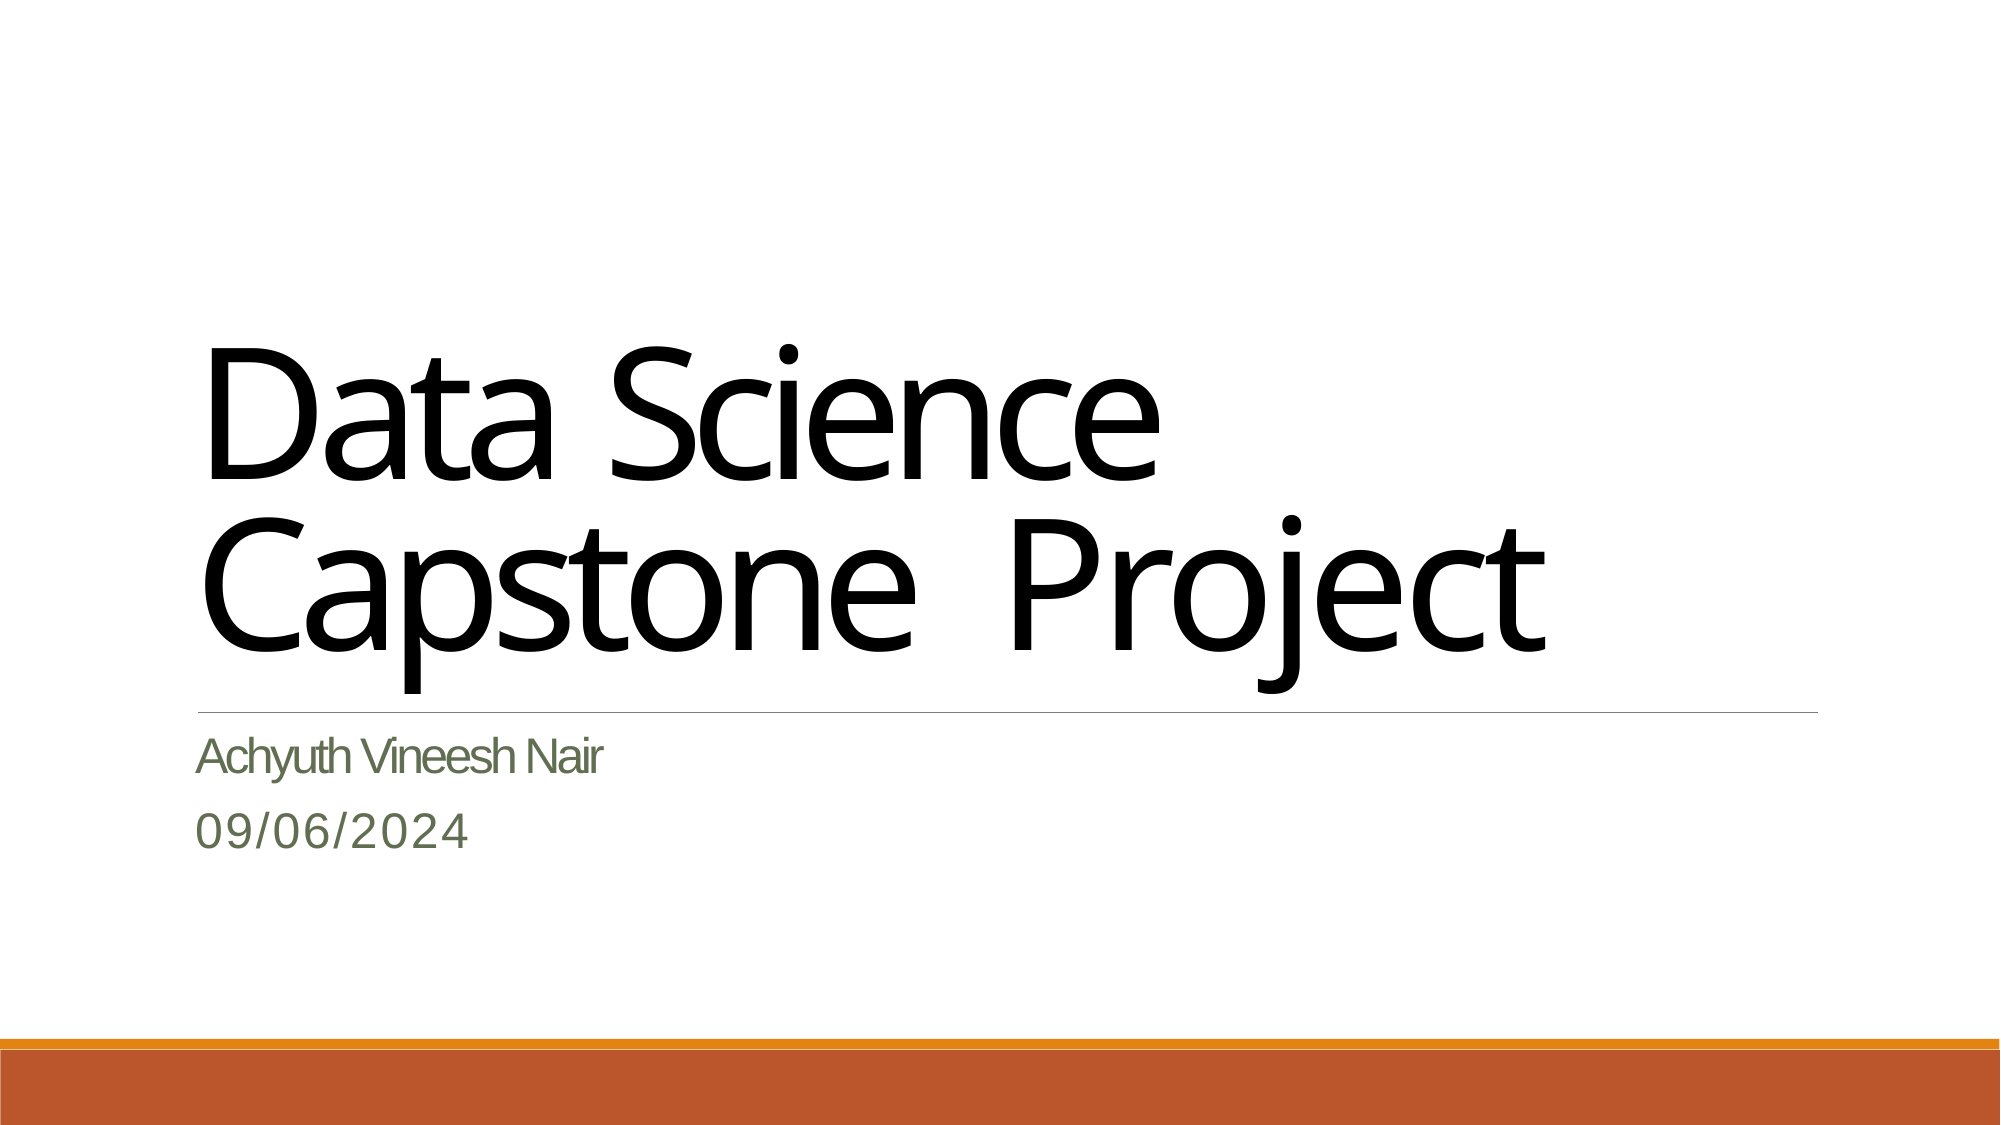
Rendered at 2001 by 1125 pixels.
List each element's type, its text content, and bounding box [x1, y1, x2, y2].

text_box Achyuth Vineesh Nair 09/06/2024 [192, 705, 1159, 859]
list Data Science Capstone Project [192, 266, 1808, 983]
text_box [0, 1038, 2000, 1125]
